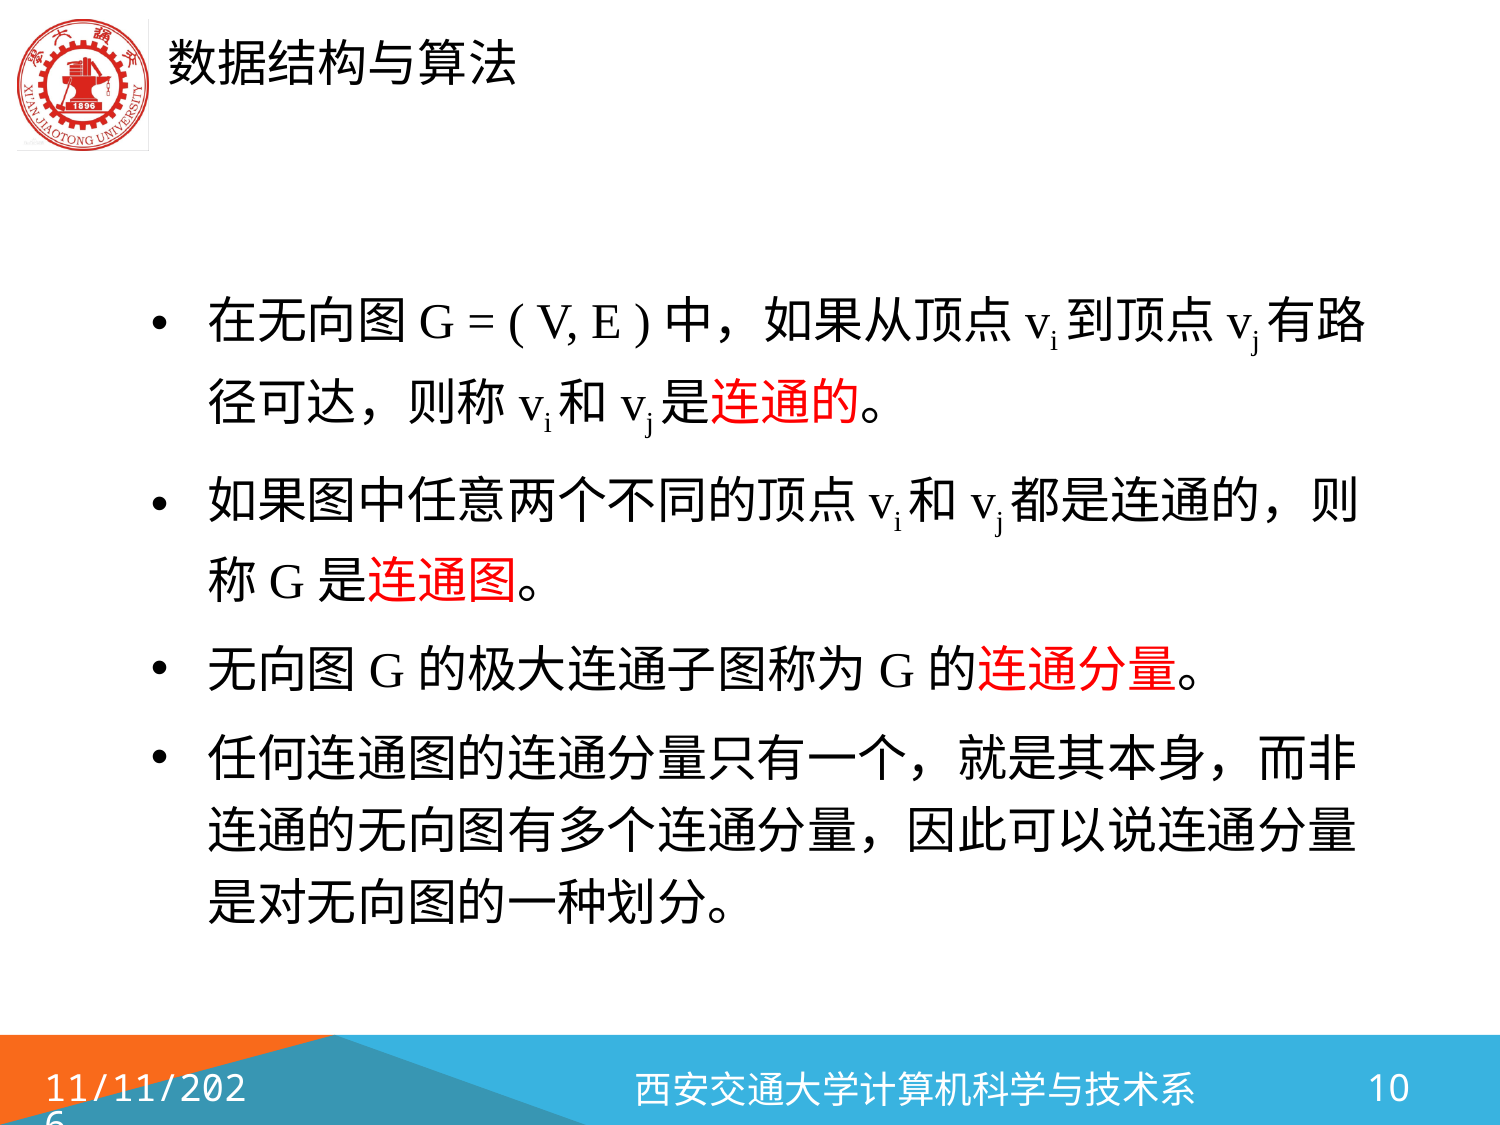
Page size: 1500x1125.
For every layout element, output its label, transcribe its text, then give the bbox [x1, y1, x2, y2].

list 在无向图G = ( V, E )中，如果从顶点vi到顶点vj有路径可达，则称vi和vj是连通的。 如果图中任意两个不同的顶点vi和vj都是连通的，则称G是连通图。 无向图G的极大连通子图称为G的连通分量。 任何连通图的连通分量只有一个，就是其本身，而非连通的无向图有多个连通分量，因此可以说连通分量是对无向图的一种划分。 [135, 267, 1388, 976]
picture [17, 19, 149, 151]
